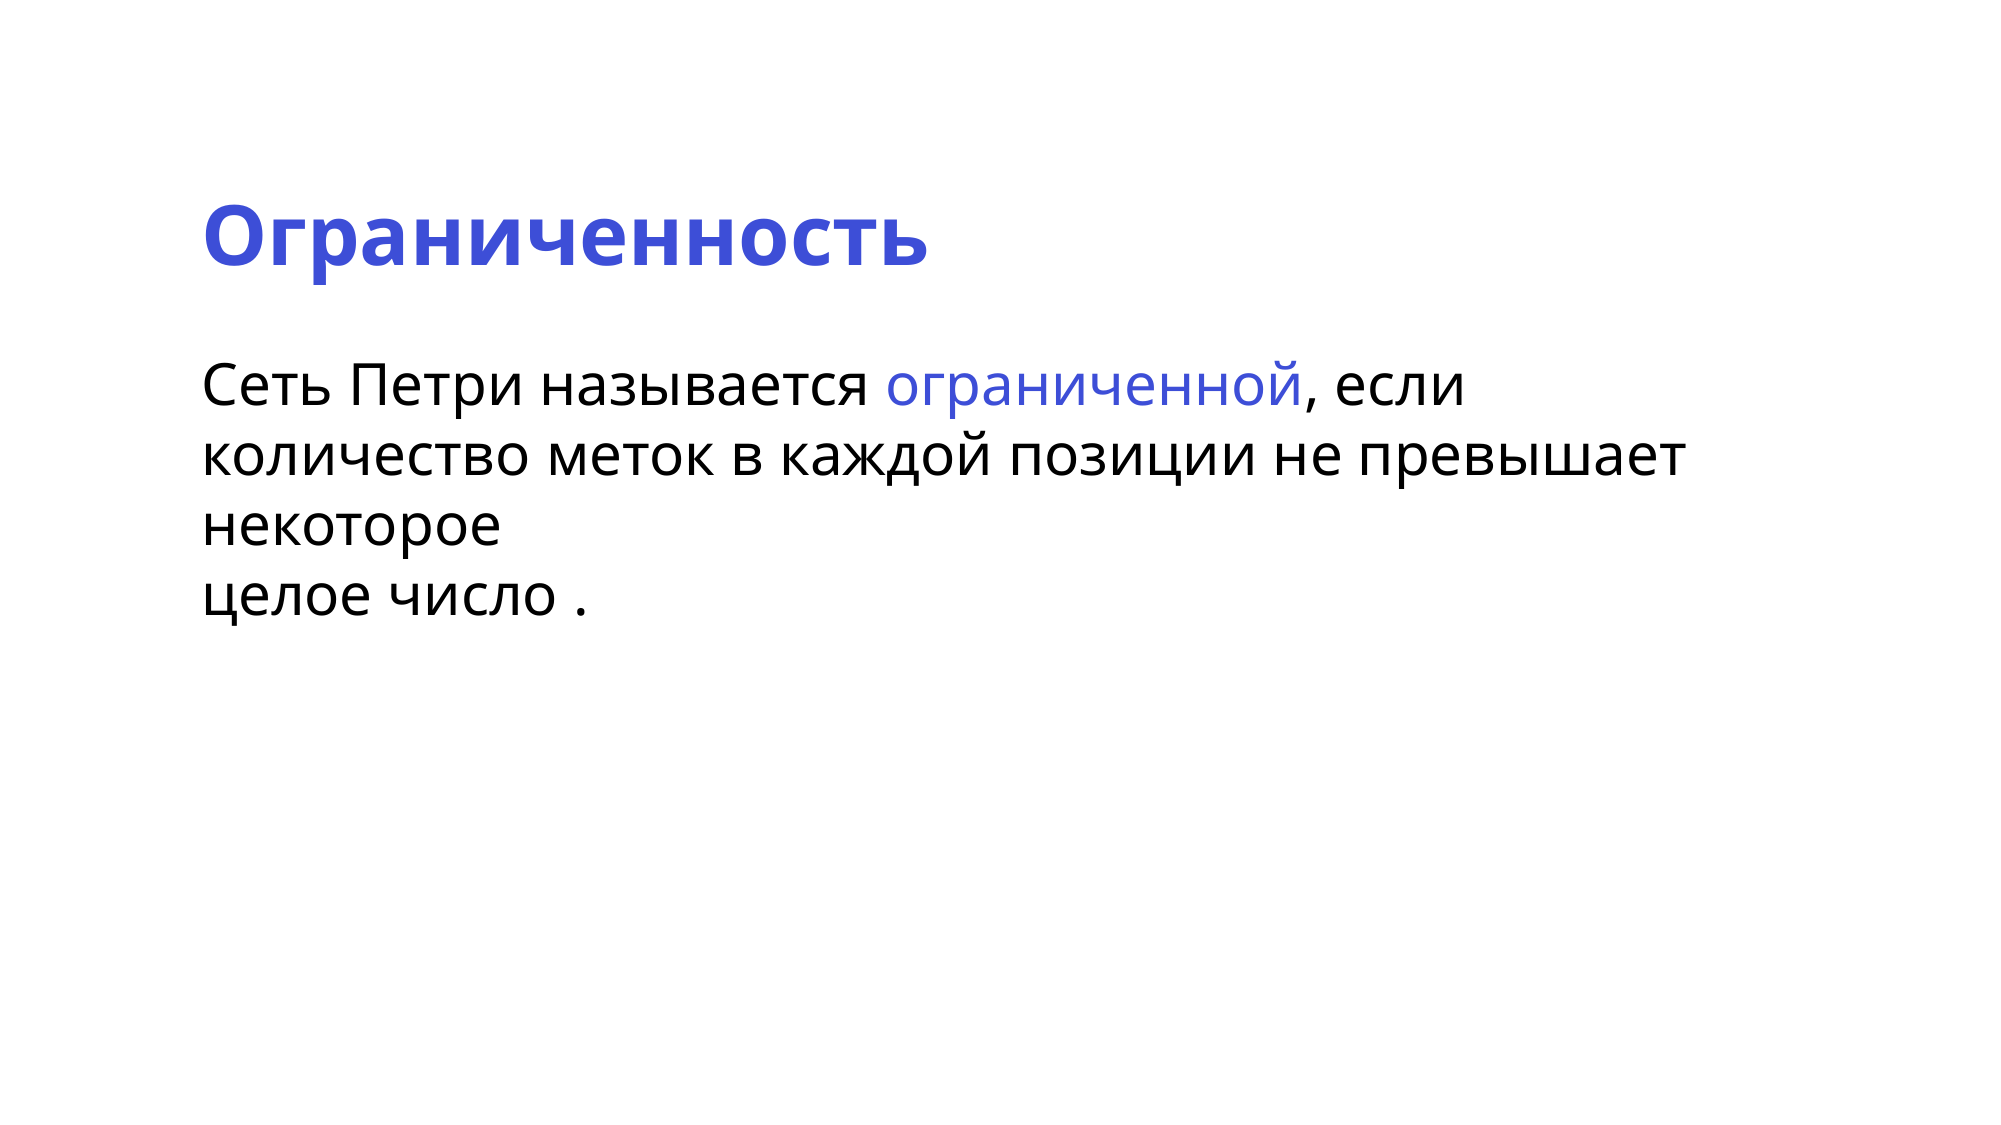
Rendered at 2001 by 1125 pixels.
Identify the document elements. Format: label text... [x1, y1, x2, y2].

text_box Ограниченность [186, 185, 1814, 306]
